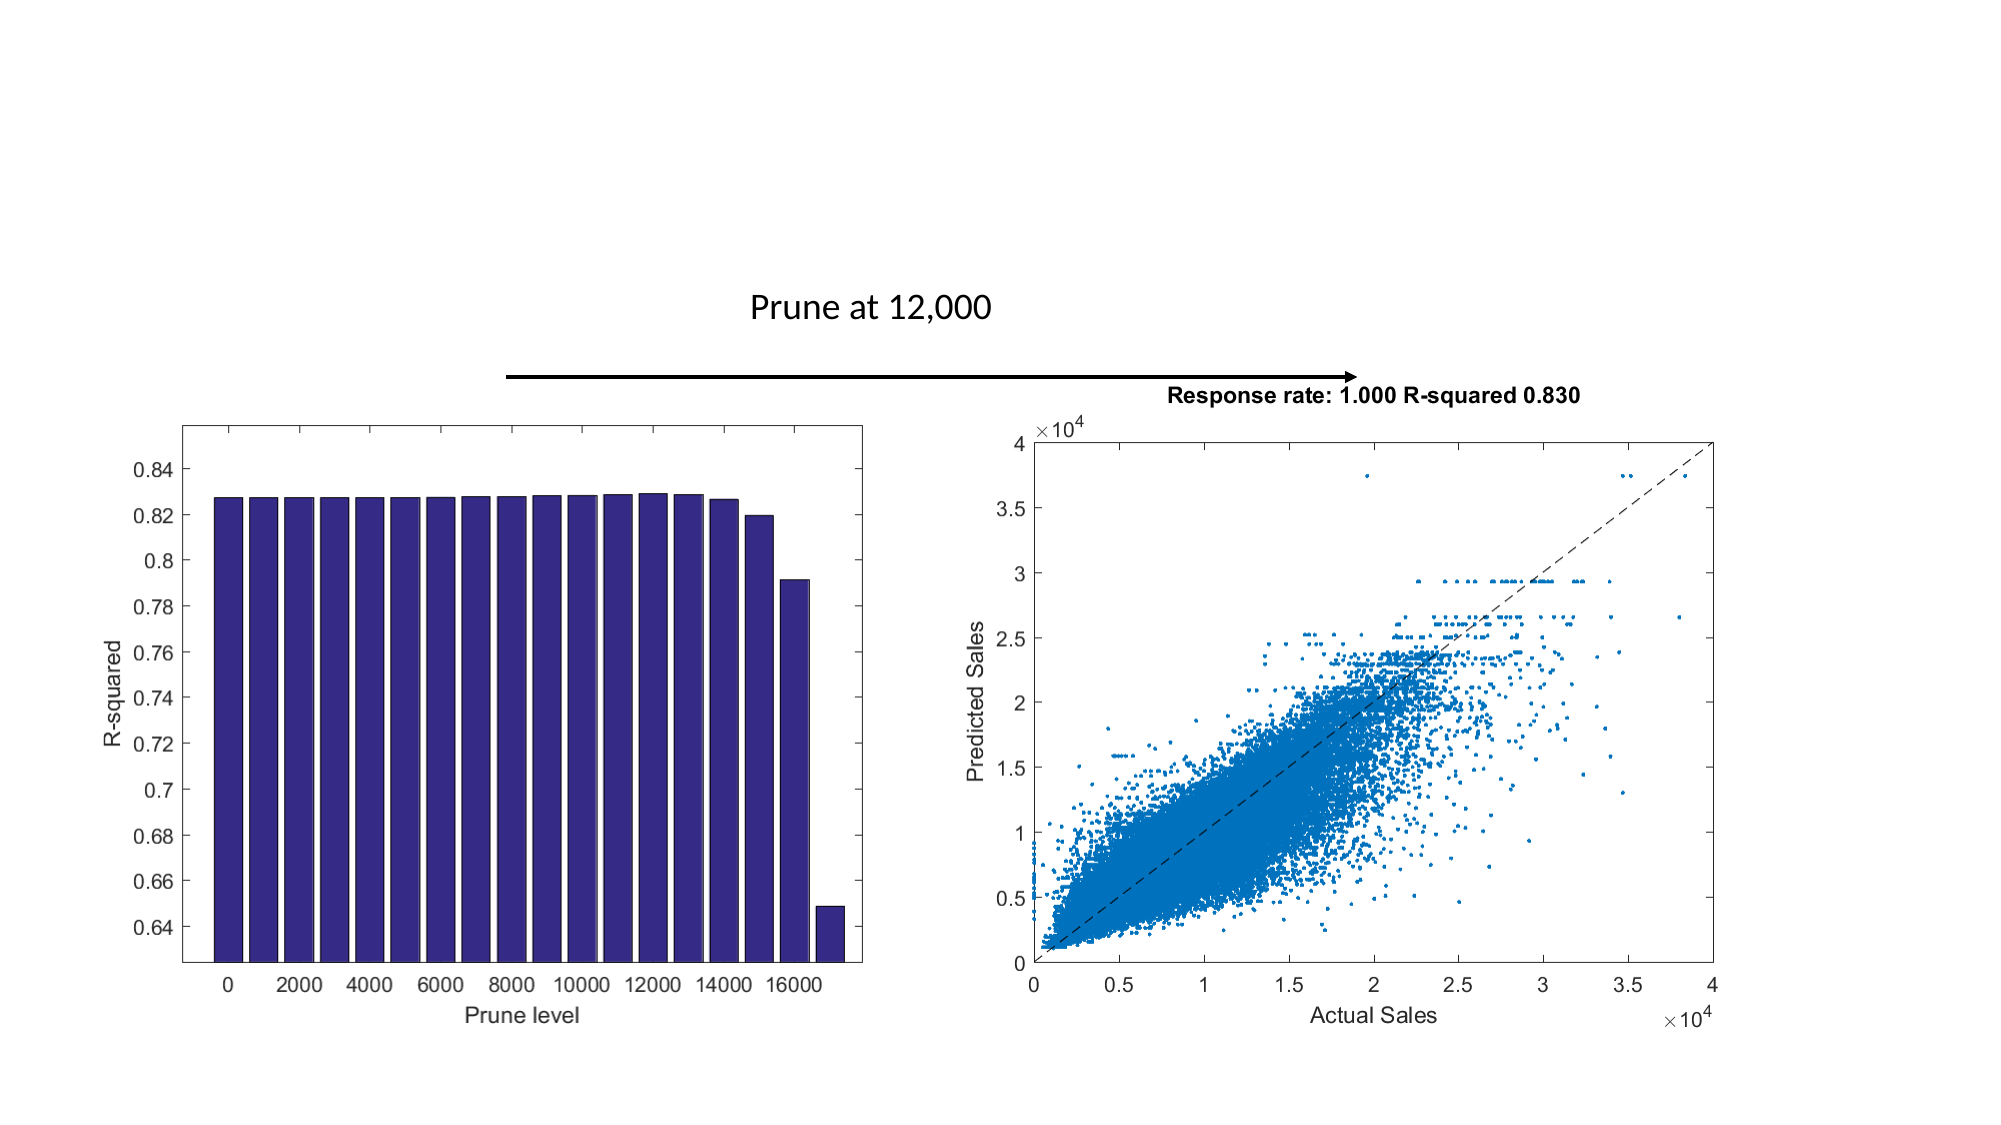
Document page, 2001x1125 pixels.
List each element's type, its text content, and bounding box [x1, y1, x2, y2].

text_box Prune at 12,000 [934, 274, 1007, 335]
picture [68, 376, 1795, 1033]
text_box Prune at 12,000 [735, 274, 931, 335]
